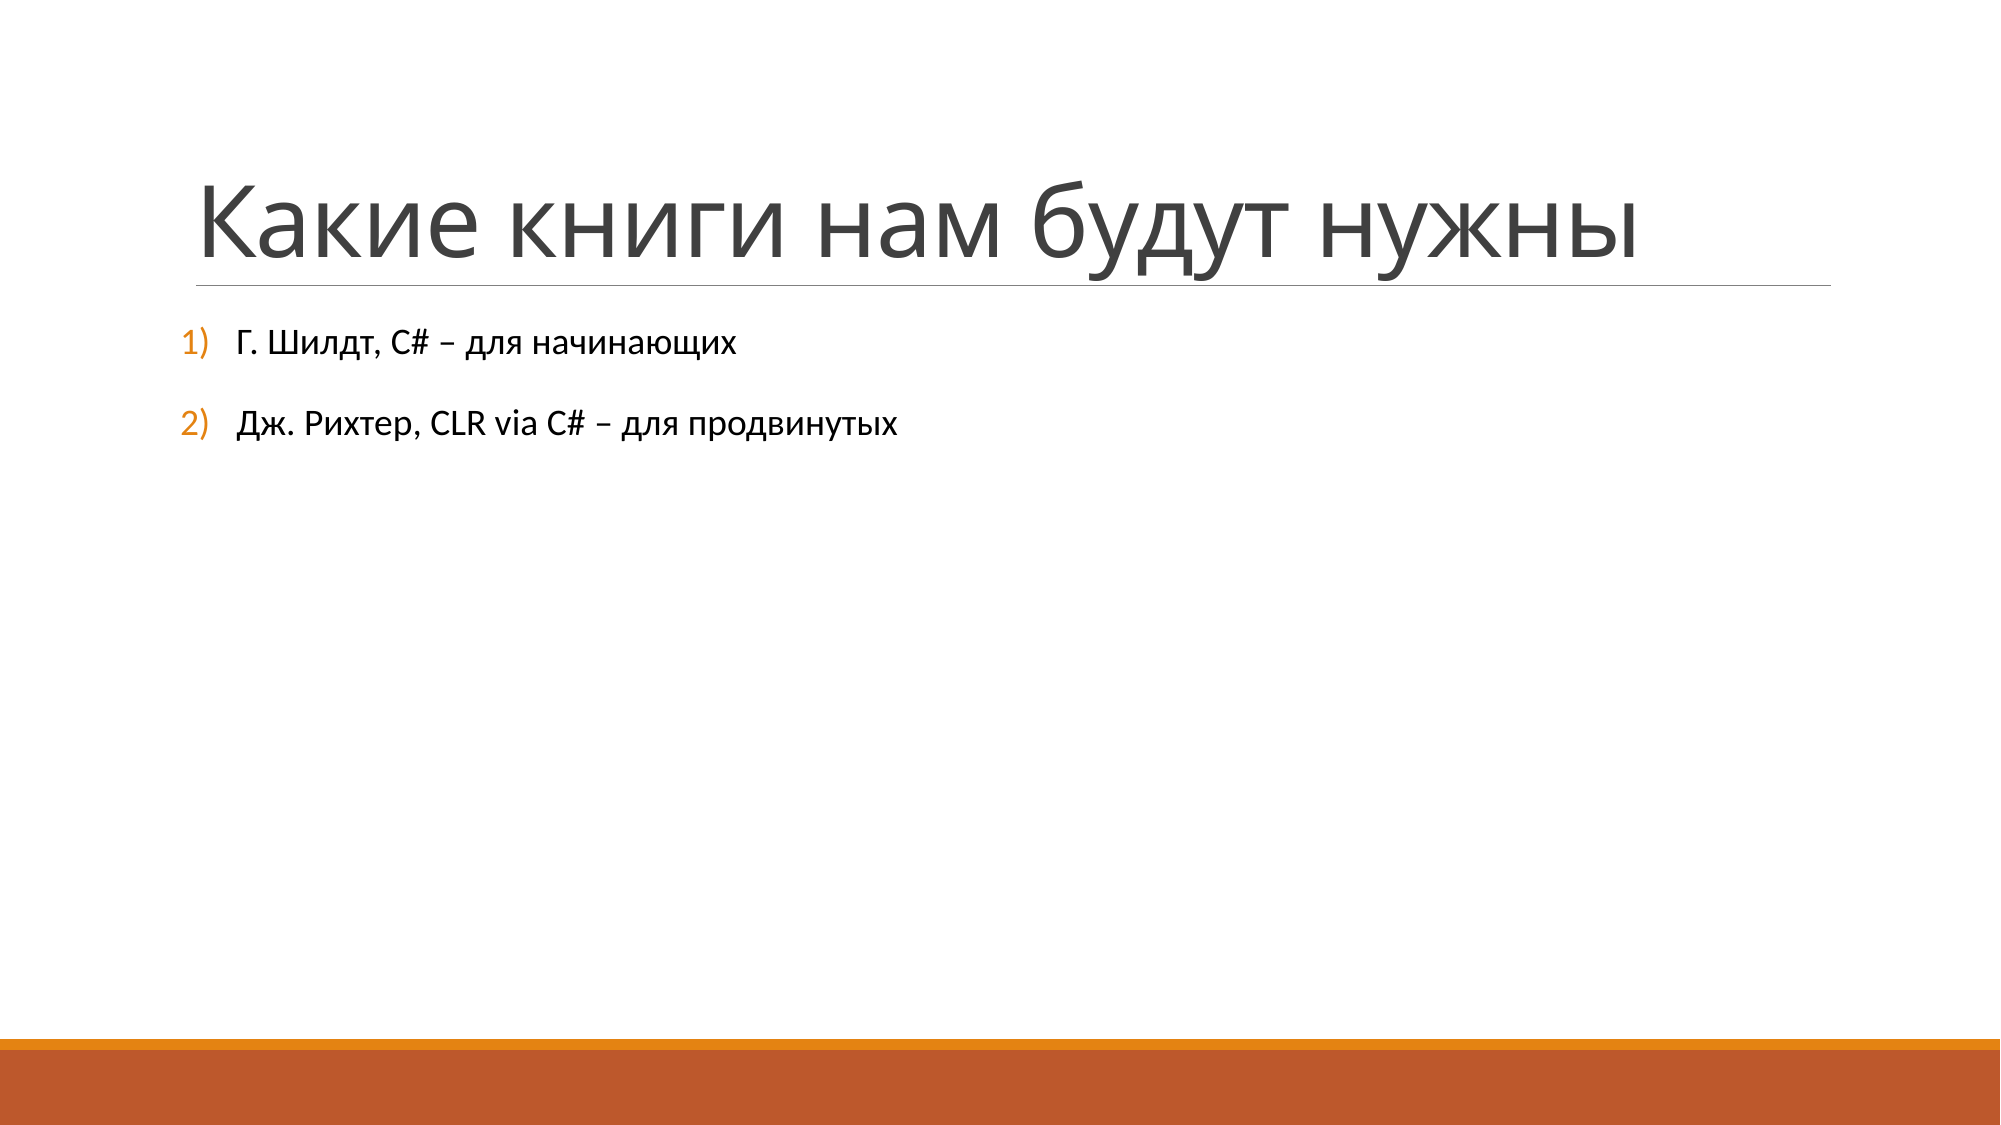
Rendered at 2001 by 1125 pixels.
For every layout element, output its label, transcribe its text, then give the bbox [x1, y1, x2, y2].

list Г. Шилдт, C# – для начинающих Дж. Рихтер, CLR via C# – для продвинутых [180, 302, 1830, 963]
title Какие книги нам будут нужны [180, 47, 1830, 285]
